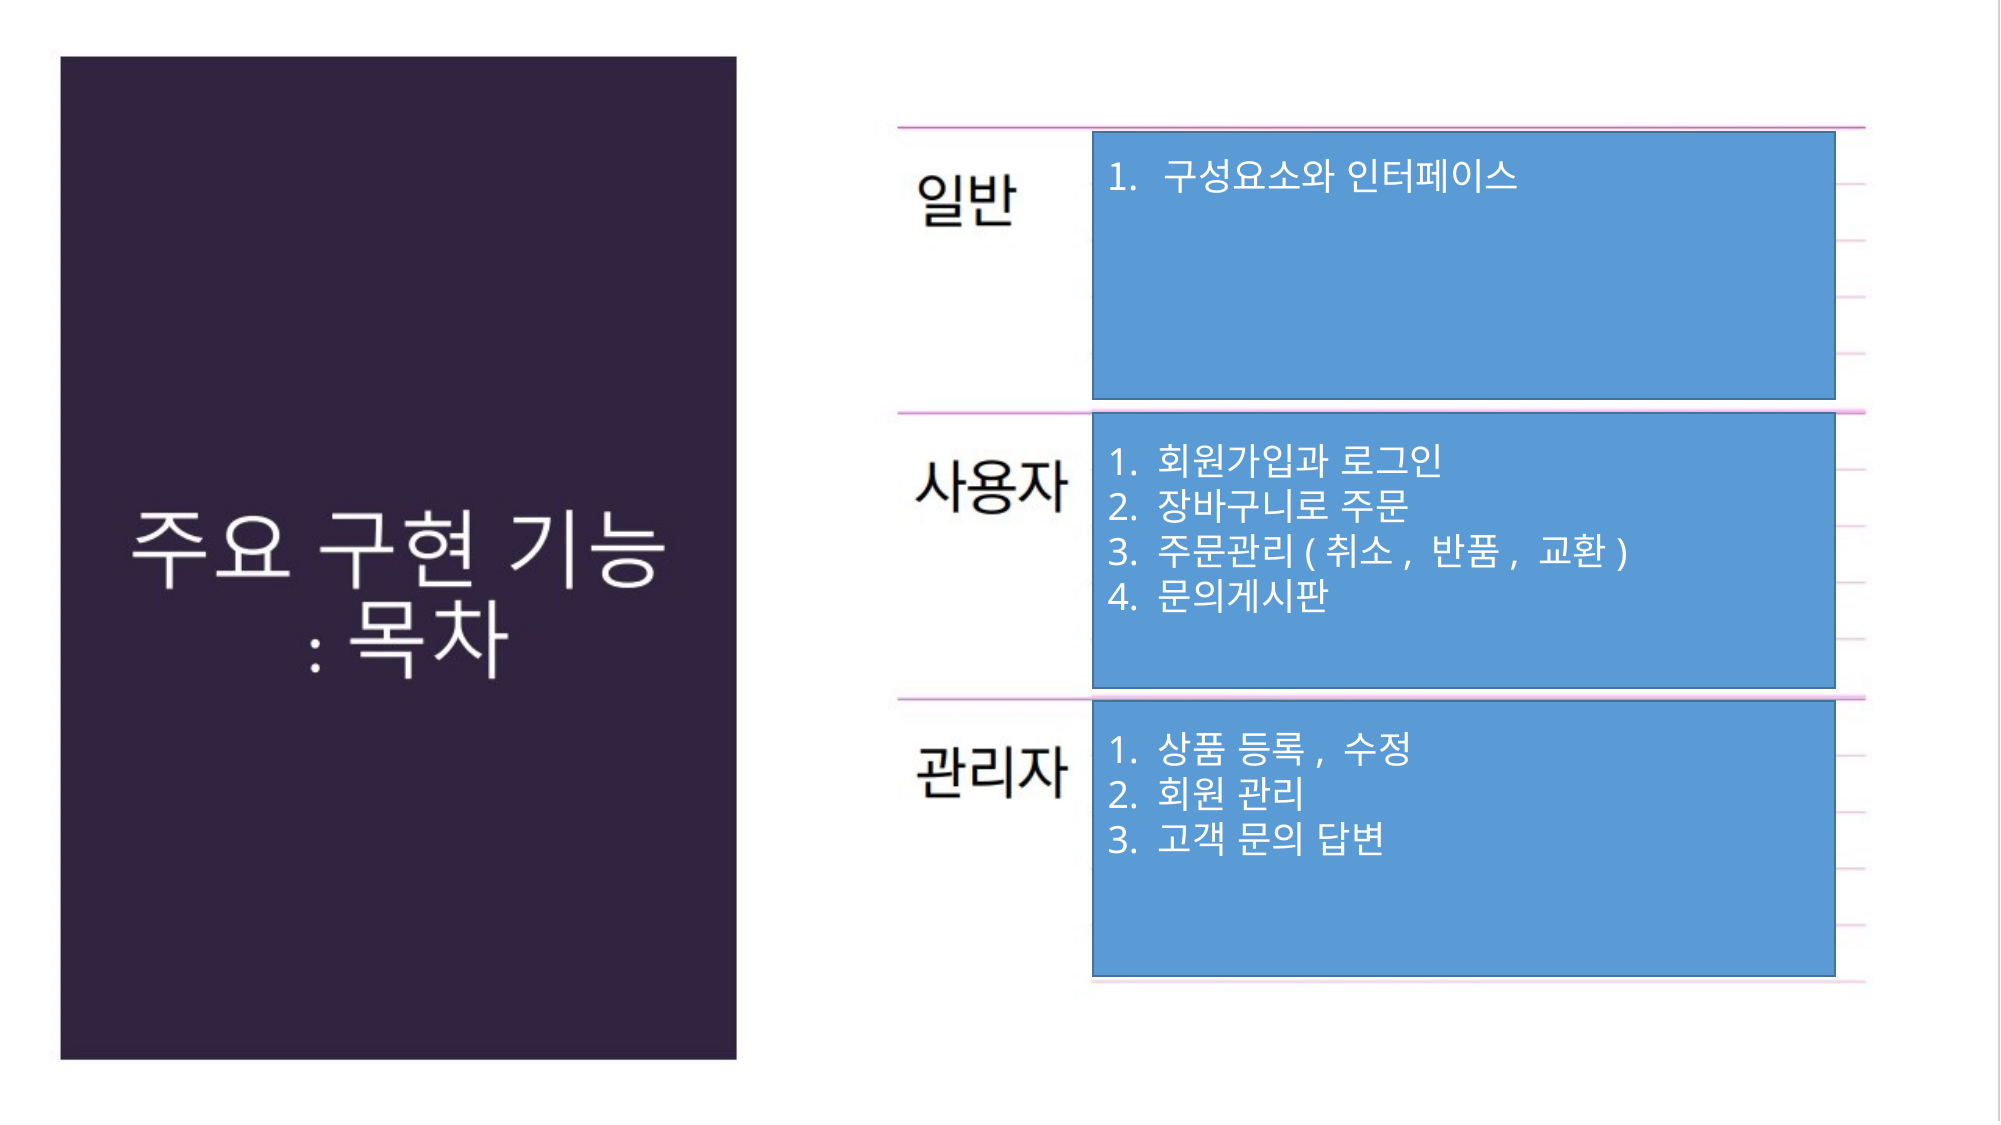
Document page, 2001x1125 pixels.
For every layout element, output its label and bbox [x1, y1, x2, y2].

list [0, 0, 2000, 1121]
